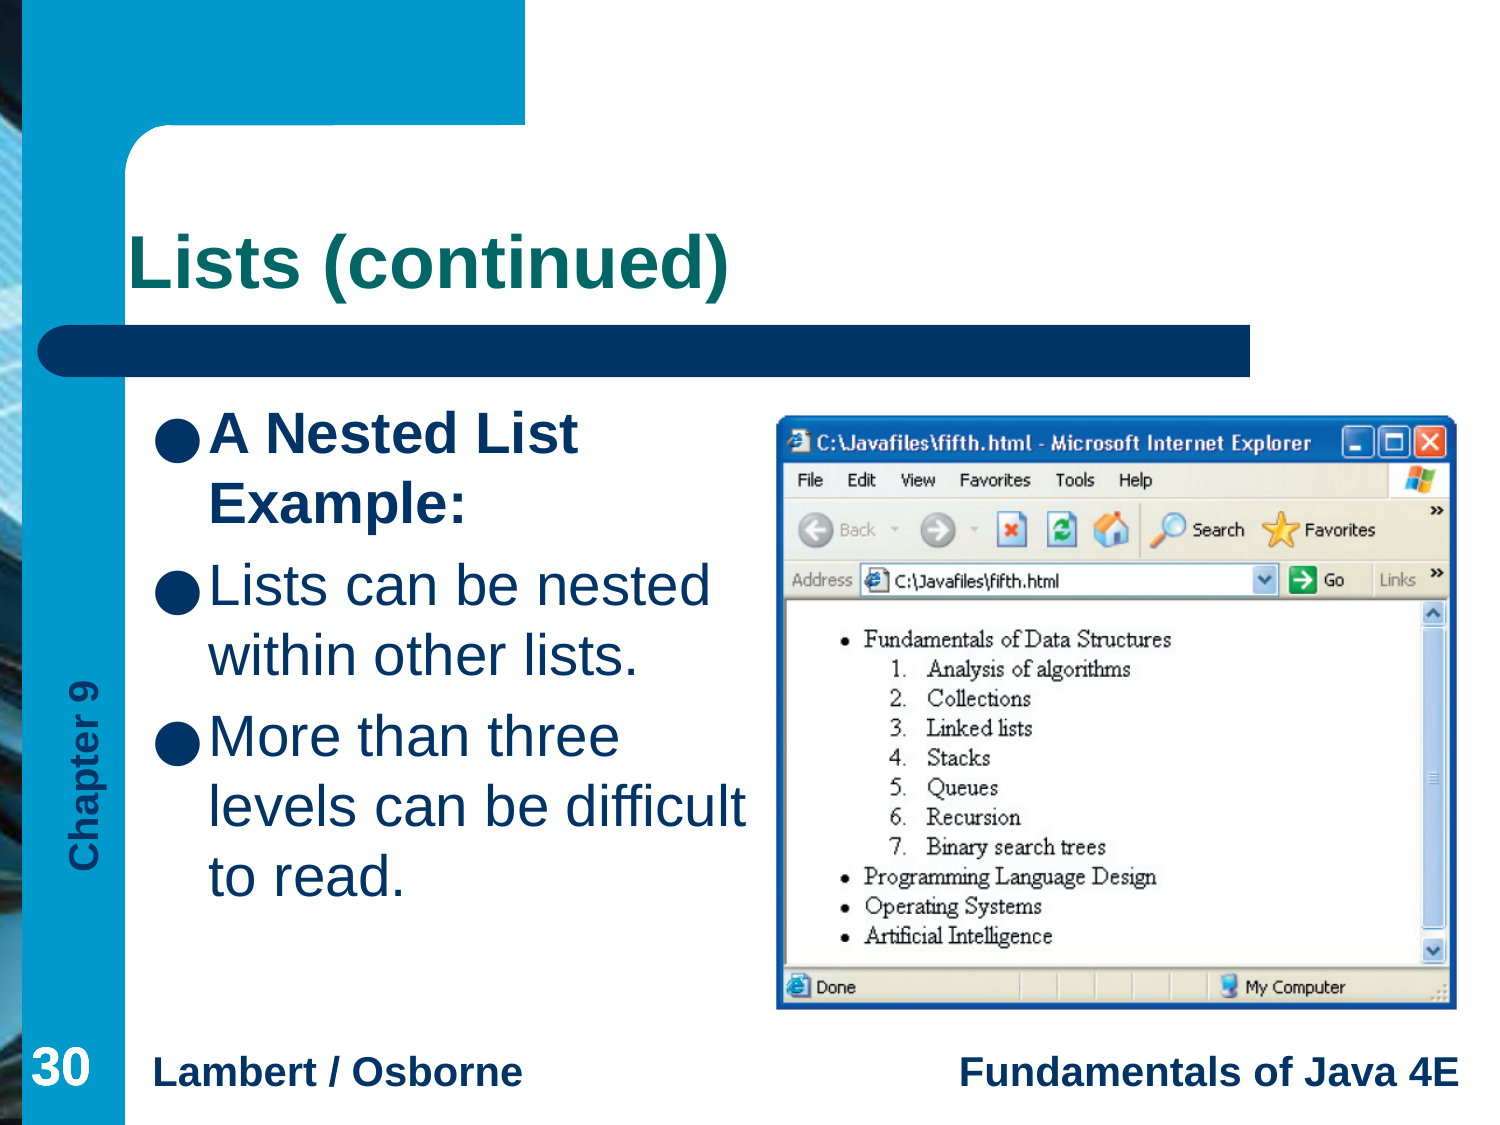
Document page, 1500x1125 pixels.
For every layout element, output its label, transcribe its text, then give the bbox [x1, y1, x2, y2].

picture [0, 0, 21, 1125]
picture [774, 412, 1458, 1012]
list A Nested List Example: Lists can be nested within other lists. More than three levels can be difficult to read. [137, 387, 800, 999]
text_box ‹#› [13, 1023, 111, 1105]
title Lists (continued) [112, 125, 1488, 313]
